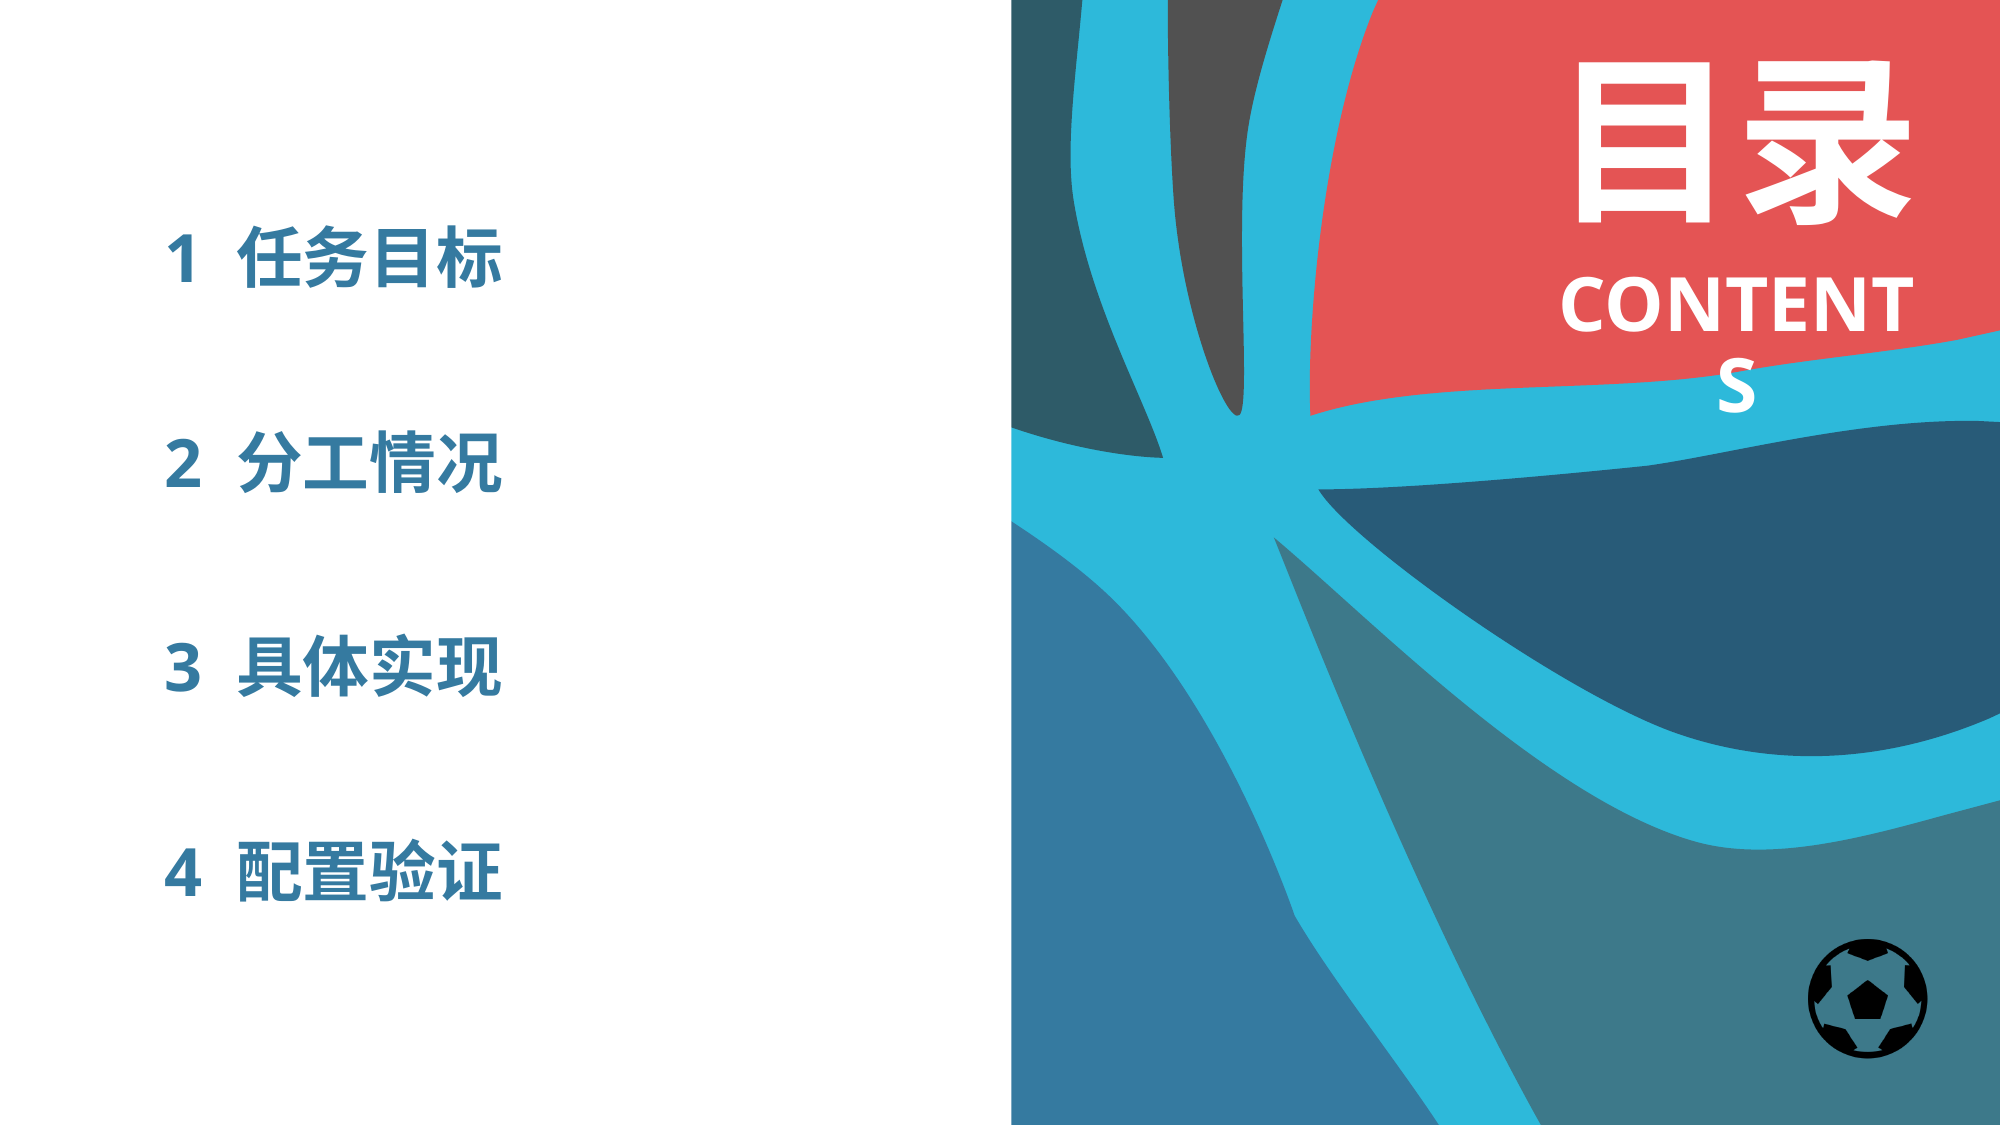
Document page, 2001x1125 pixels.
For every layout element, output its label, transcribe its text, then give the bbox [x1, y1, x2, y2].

list 2 分工情况 [149, 417, 841, 514]
list 目录 [1531, 42, 1943, 241]
list 1 任务目标 [149, 212, 841, 310]
list 3 具体实现 [149, 621, 841, 719]
list CONTENTS [1531, 259, 1943, 350]
picture [1792, 923, 1943, 1074]
list 4 配置验证 [149, 826, 841, 924]
